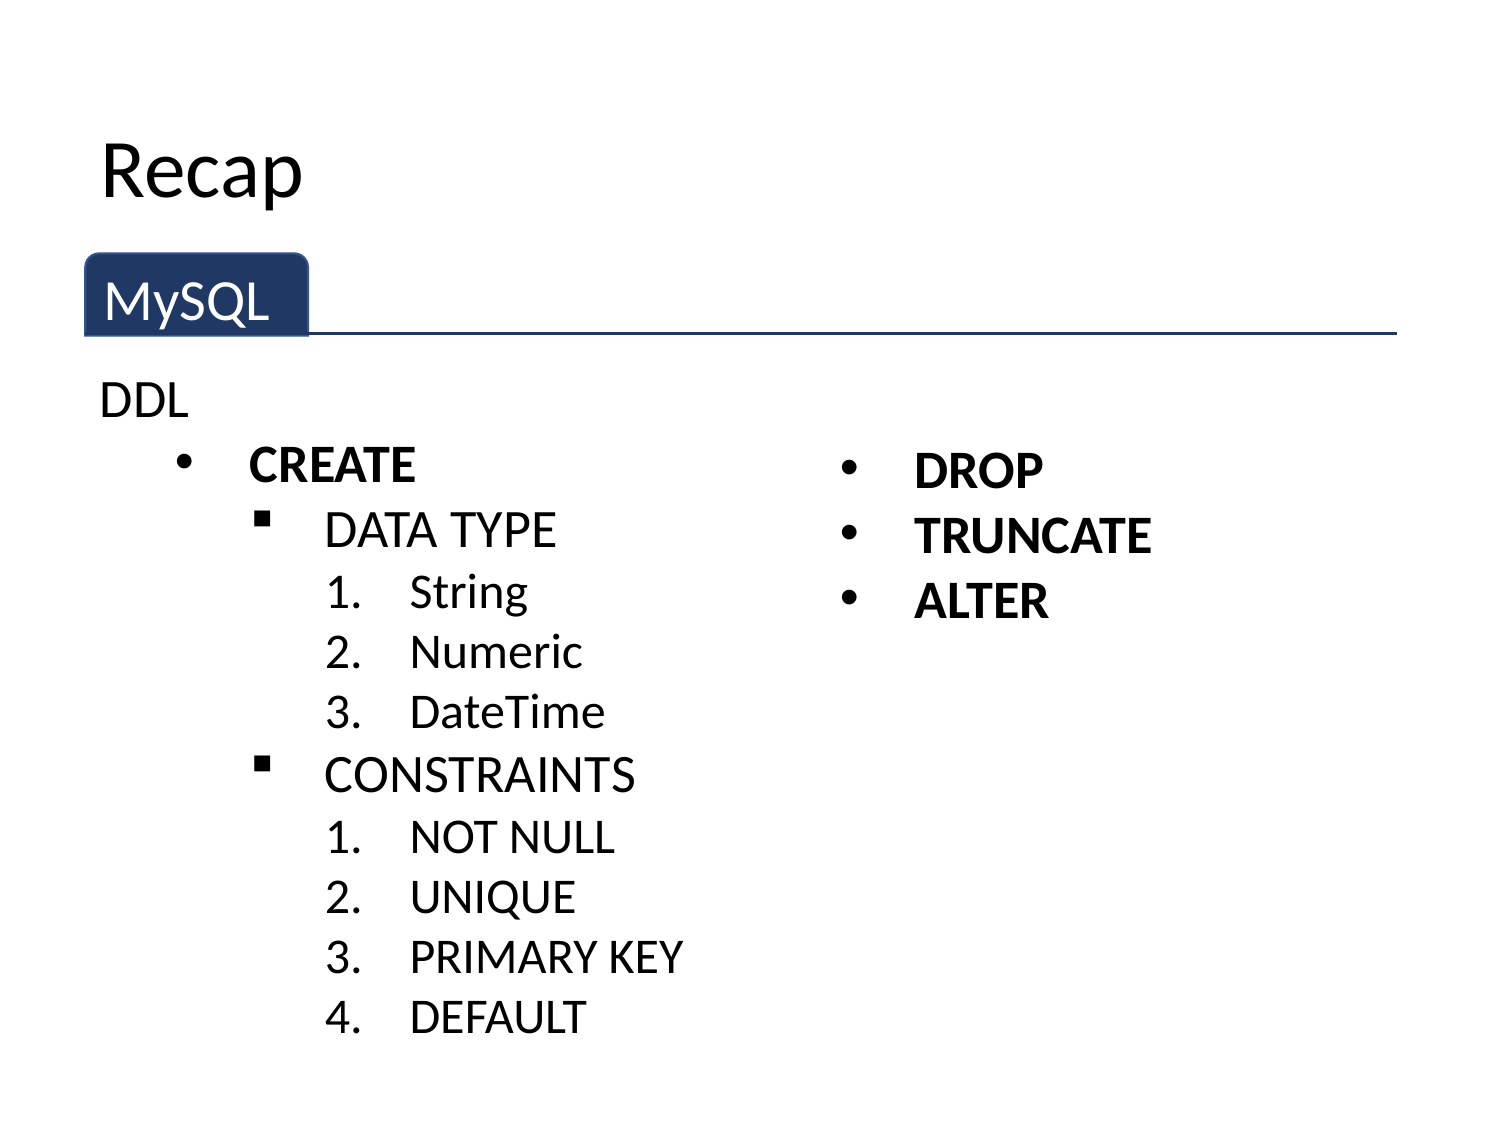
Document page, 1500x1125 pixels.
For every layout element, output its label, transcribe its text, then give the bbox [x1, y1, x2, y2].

text_box DDL CREATE DATA TYPE String Numeric DateTime CONSTRAINTS NOT NULL UNIQUE PRIMARY KEY DEFAULT [85, 356, 750, 1051]
text_box DROP TRUNCATE ALTER [750, 361, 1415, 637]
text_box MySQL [84, 252, 310, 337]
title Recap [85, 61, 1416, 279]
